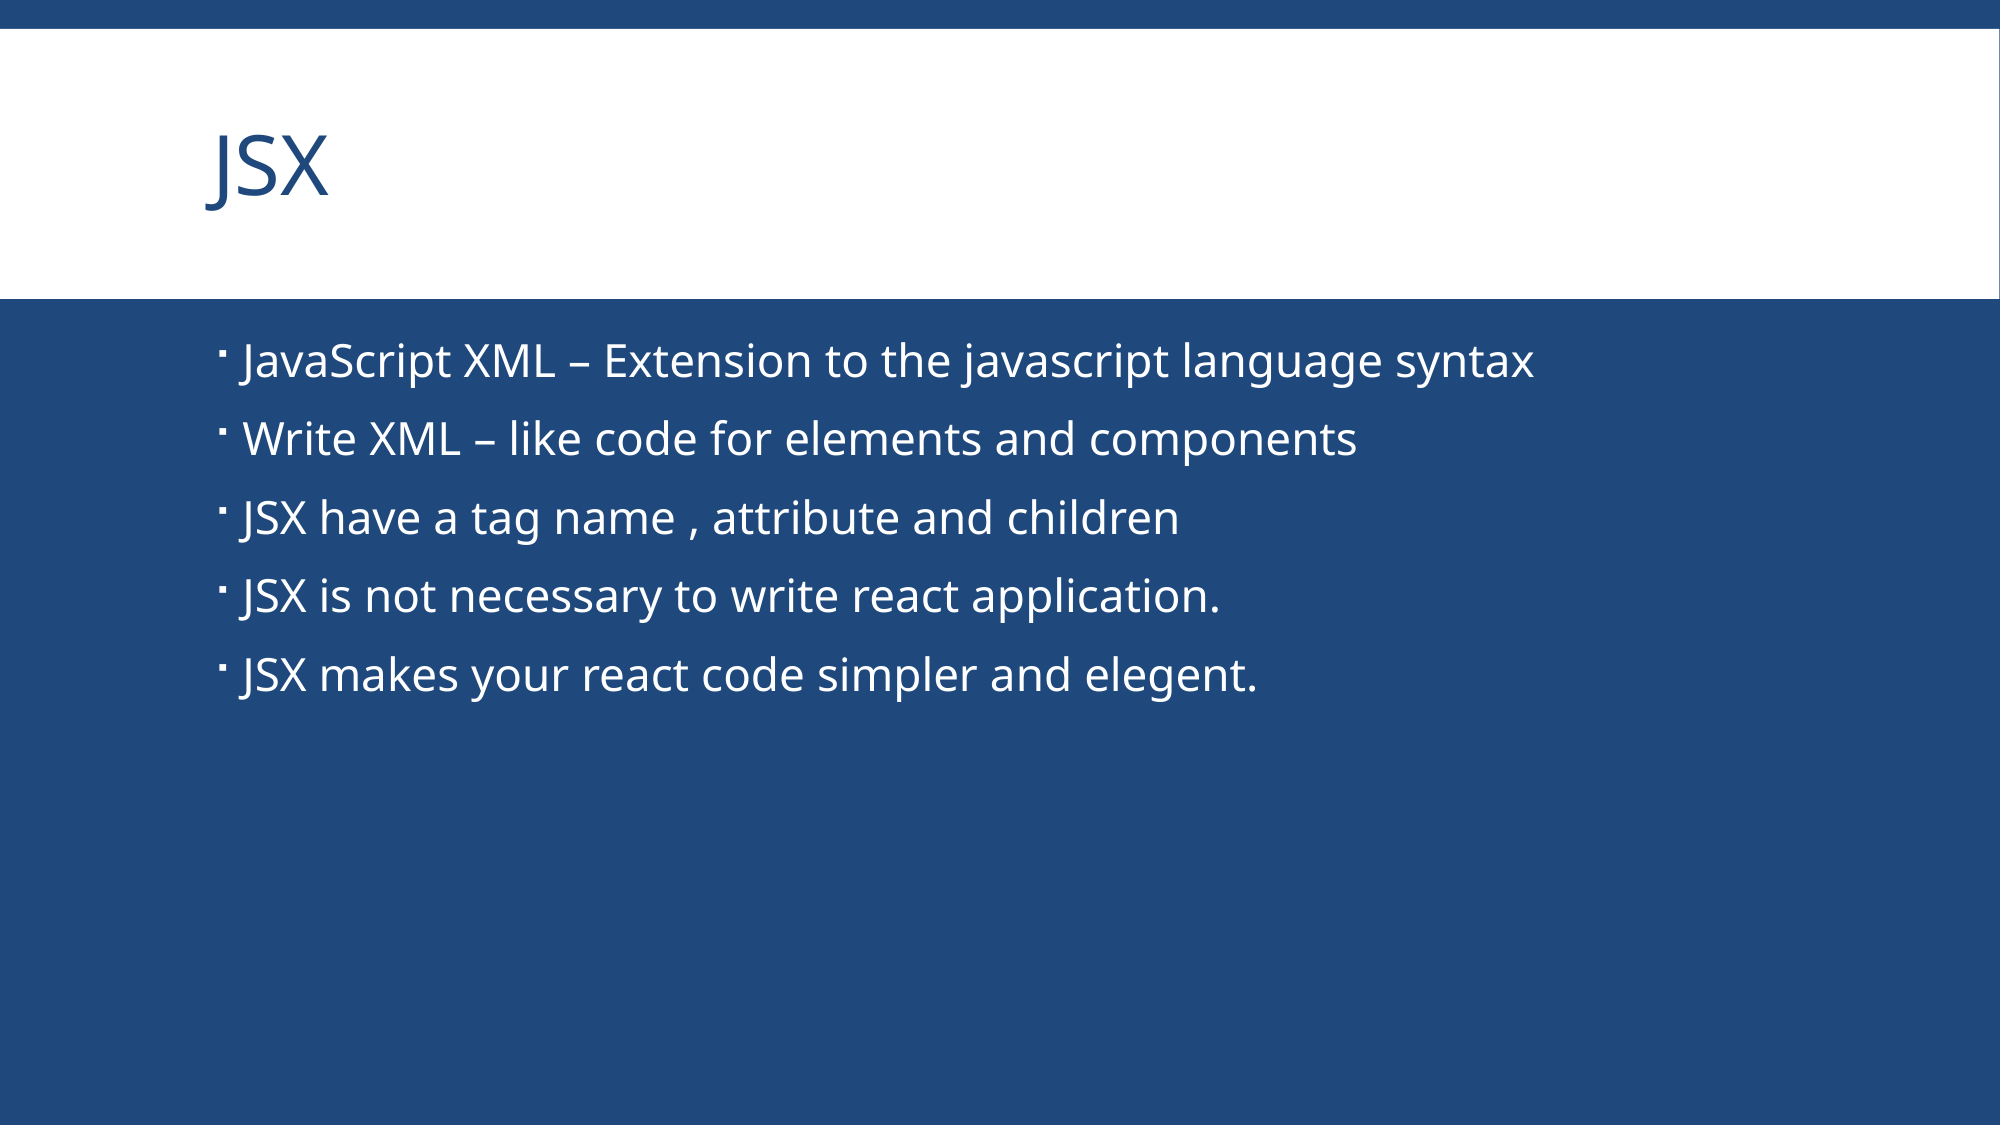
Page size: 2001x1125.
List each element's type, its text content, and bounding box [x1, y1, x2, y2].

title JSX [197, 46, 1803, 295]
list JavaScript XML – Extension to the javascript language syntax Write XML – like code for elements and components JSX have a tag name , attribute and children JSX is not necessary to write react application. JSX makes your react code simpler and elegent. [197, 329, 1803, 1020]
